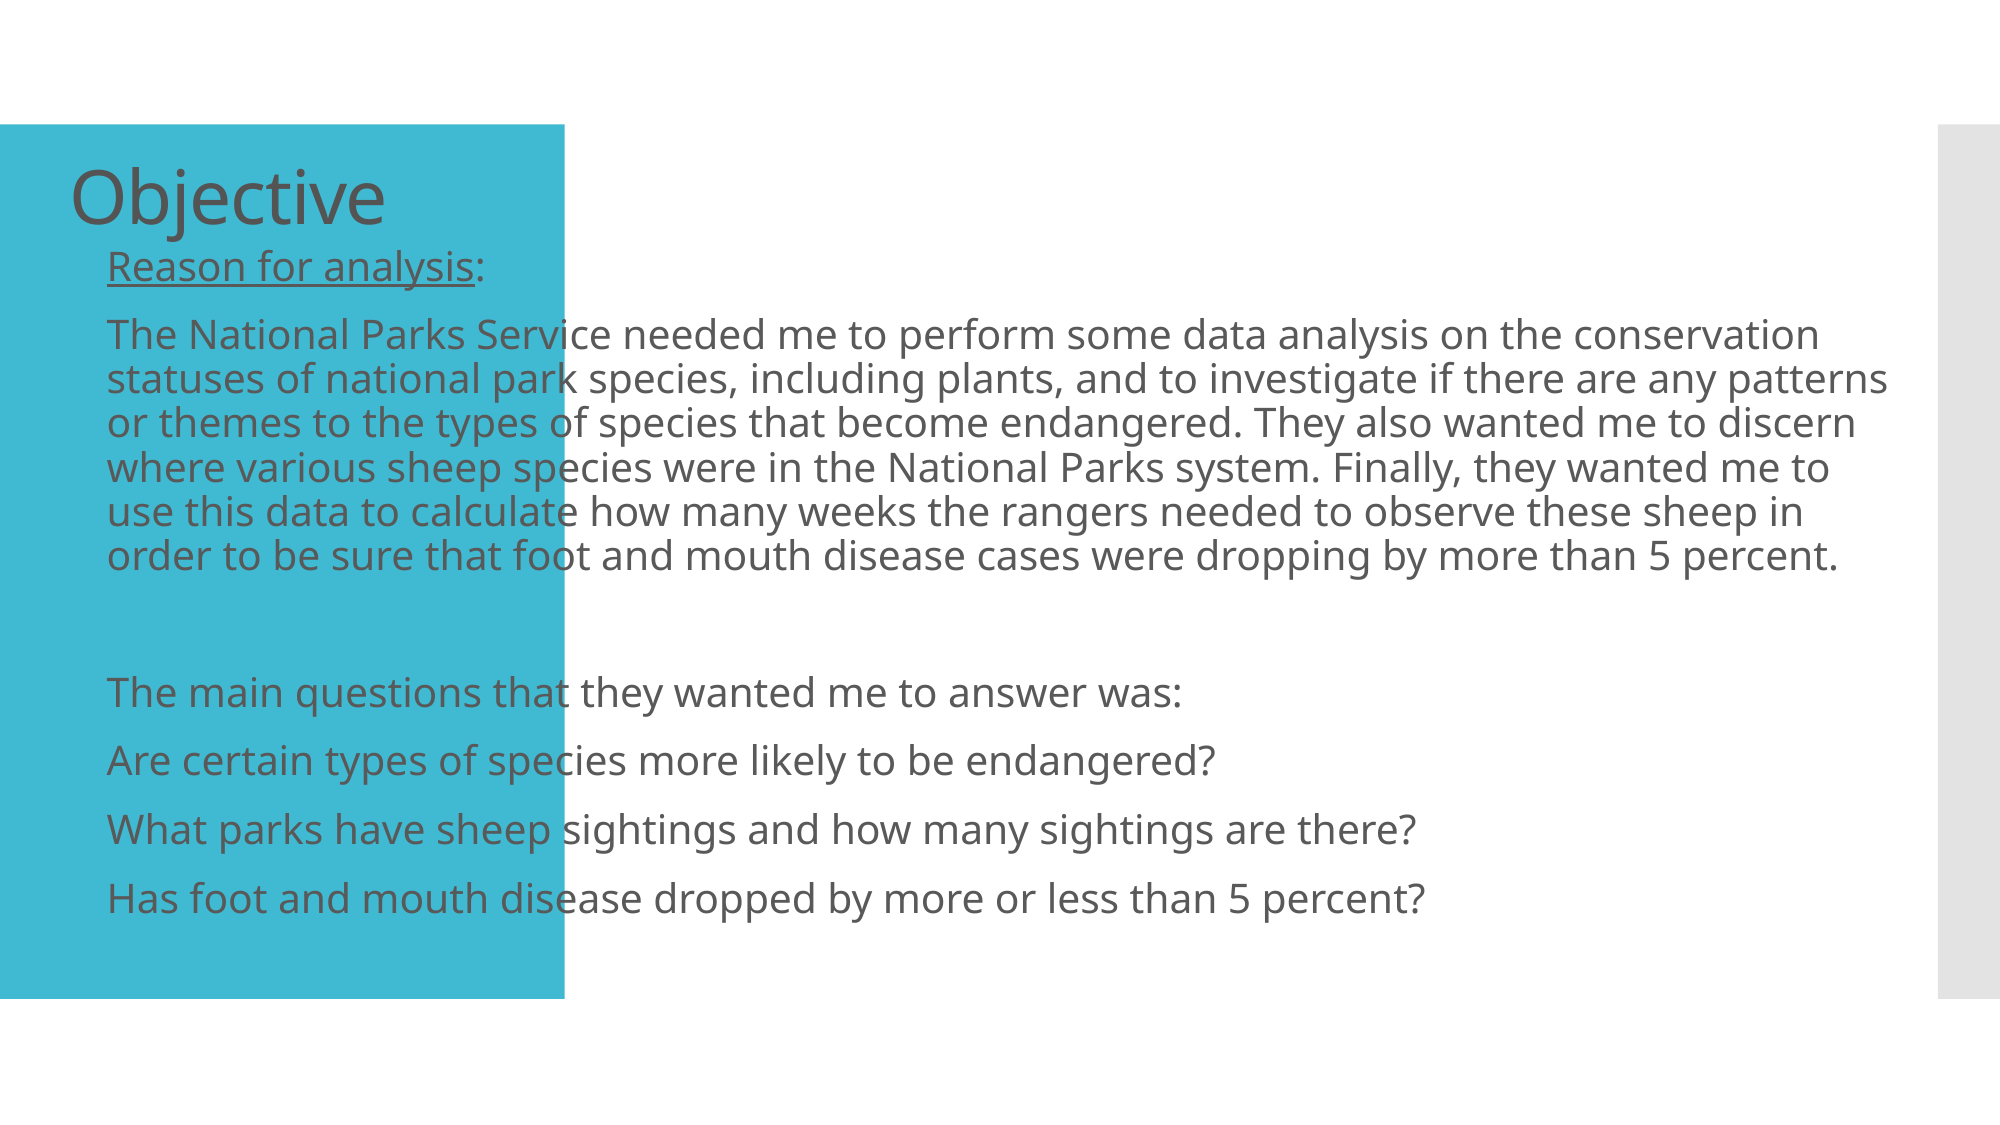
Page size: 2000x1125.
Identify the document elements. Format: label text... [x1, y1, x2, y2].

title Objective [0, 125, 1961, 275]
list Reason for analysis: The National Parks Service needed me to perform some data analysis on the conservation statuses of national park species, including plants, and to investigate if there are any patterns or themes to the types of species that become endangered. They also wanted me to discern where various sheep species were in the National Parks system. Finally, they wanted me to use this data to calculate how many weeks the rangers needed to observe these sheep in order to be sure that foot and mouth disease cases were dropping by more than 5 percent. The main questions that they wanted me to answer was: Are certain types of species more likely to be endangered? What parks have sheep sightings and how many sightings are there? Has foot and mouth disease dropped by more or less than 5 percent? [62, 237, 1913, 975]
